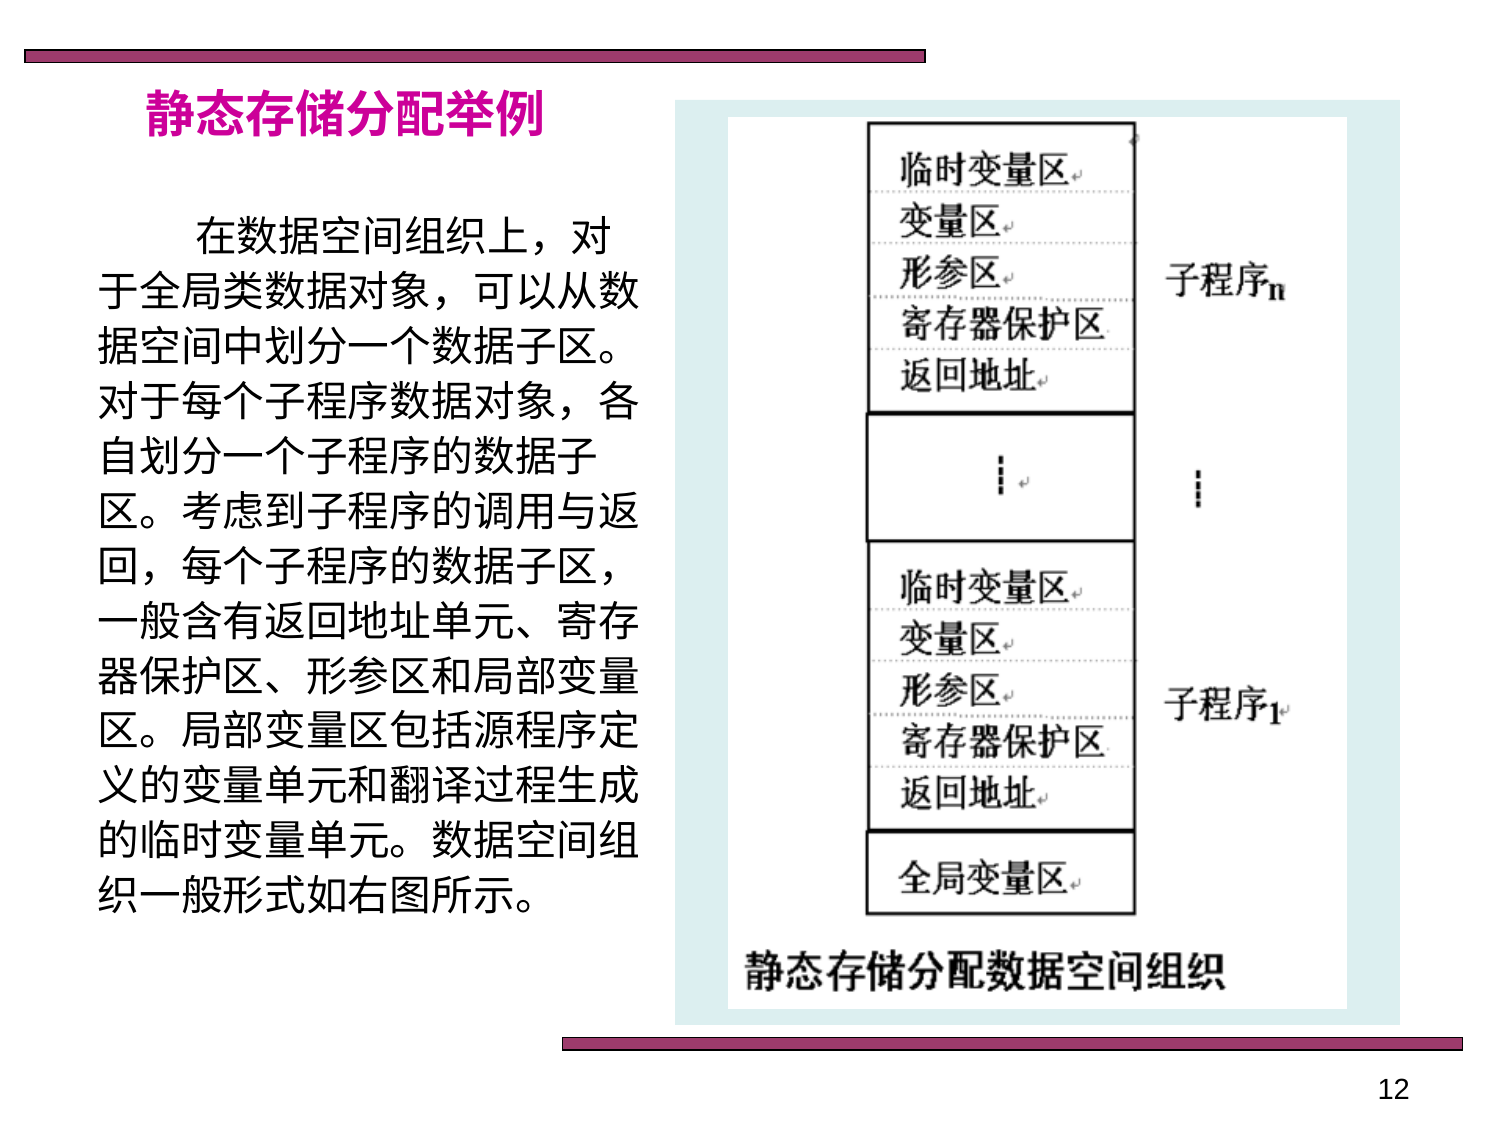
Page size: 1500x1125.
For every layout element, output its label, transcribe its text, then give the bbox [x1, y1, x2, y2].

picture [728, 117, 1347, 1009]
slide_number 12 [1074, 1062, 1425, 1103]
text_box 在数据空间组织上，对于全局类数据对象，可以从数据空间中划分一个数据子区。对于每个子程序数据对象，各自划分一个子程序的数据子区。考虑到子程序的调用与返回，每个子程序的数据子区，一般含有返回地址单元、寄存器保护区、形参区和局部变量区。局部变量区包括源程序定义的变量单元和翻译过程生成的临时变量单元。数据空间组织一般形式如右图所示。 [82, 197, 658, 927]
text_box [675, 99, 1400, 1025]
text_box 静态存储分配举例 [80, 75, 819, 175]
